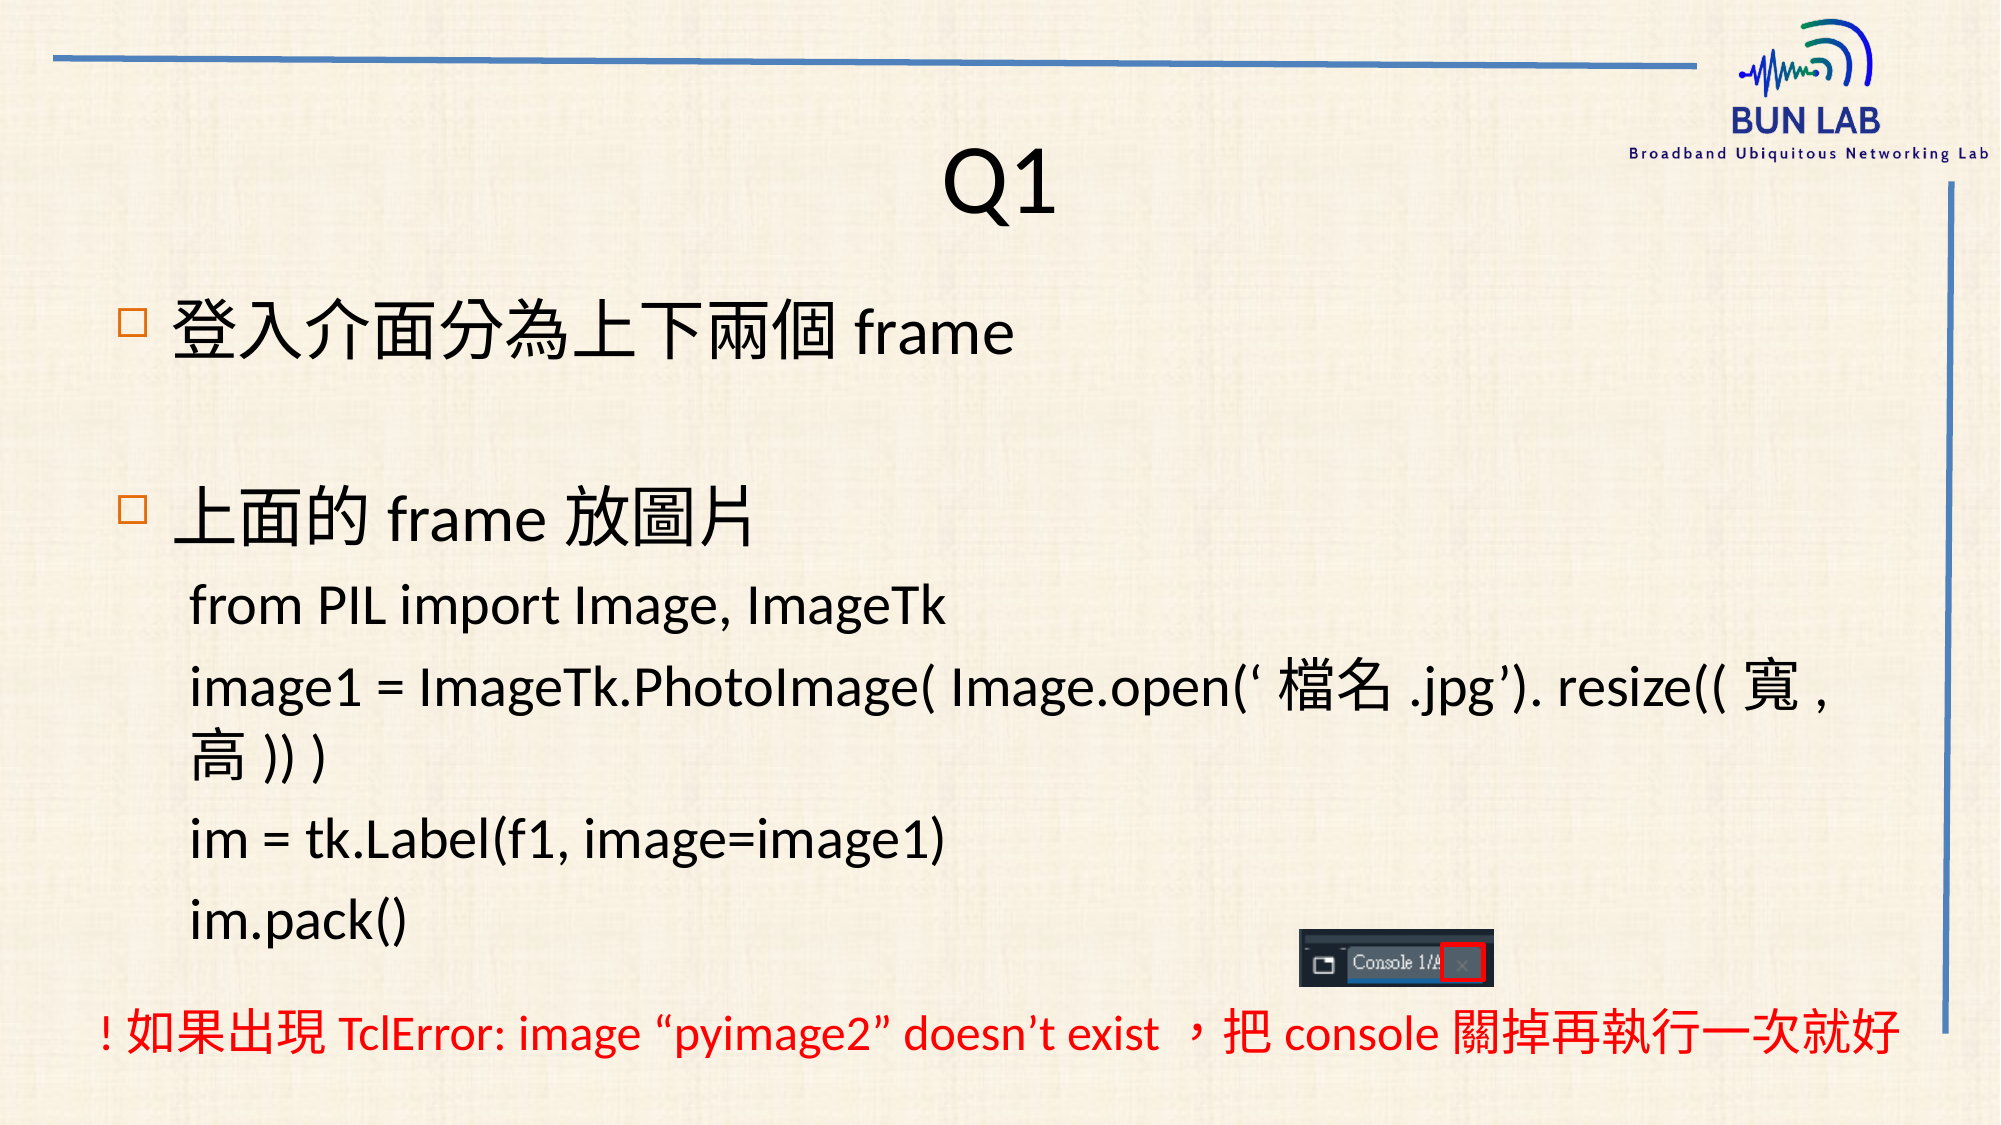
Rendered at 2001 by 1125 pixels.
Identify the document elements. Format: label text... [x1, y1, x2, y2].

text_box !如果出現TclError: image “pyimage2” doesn’t exist，把console關掉再執行一次就好 [83, 993, 1917, 1069]
list 登入介面分為上下兩個frame 上面的frame放圖片 from PIL import Image, ImageTk image1 = ImageTk.PhotoImage( Image.open(‘檔名.jpg’). resize((寬,高)) ) im = tk.Label(f1, image=image1) im.pack() [99, 280, 1900, 993]
title Q1 [99, 79, 1900, 268]
picture [1299, 929, 1494, 987]
picture [1628, 10, 1990, 164]
